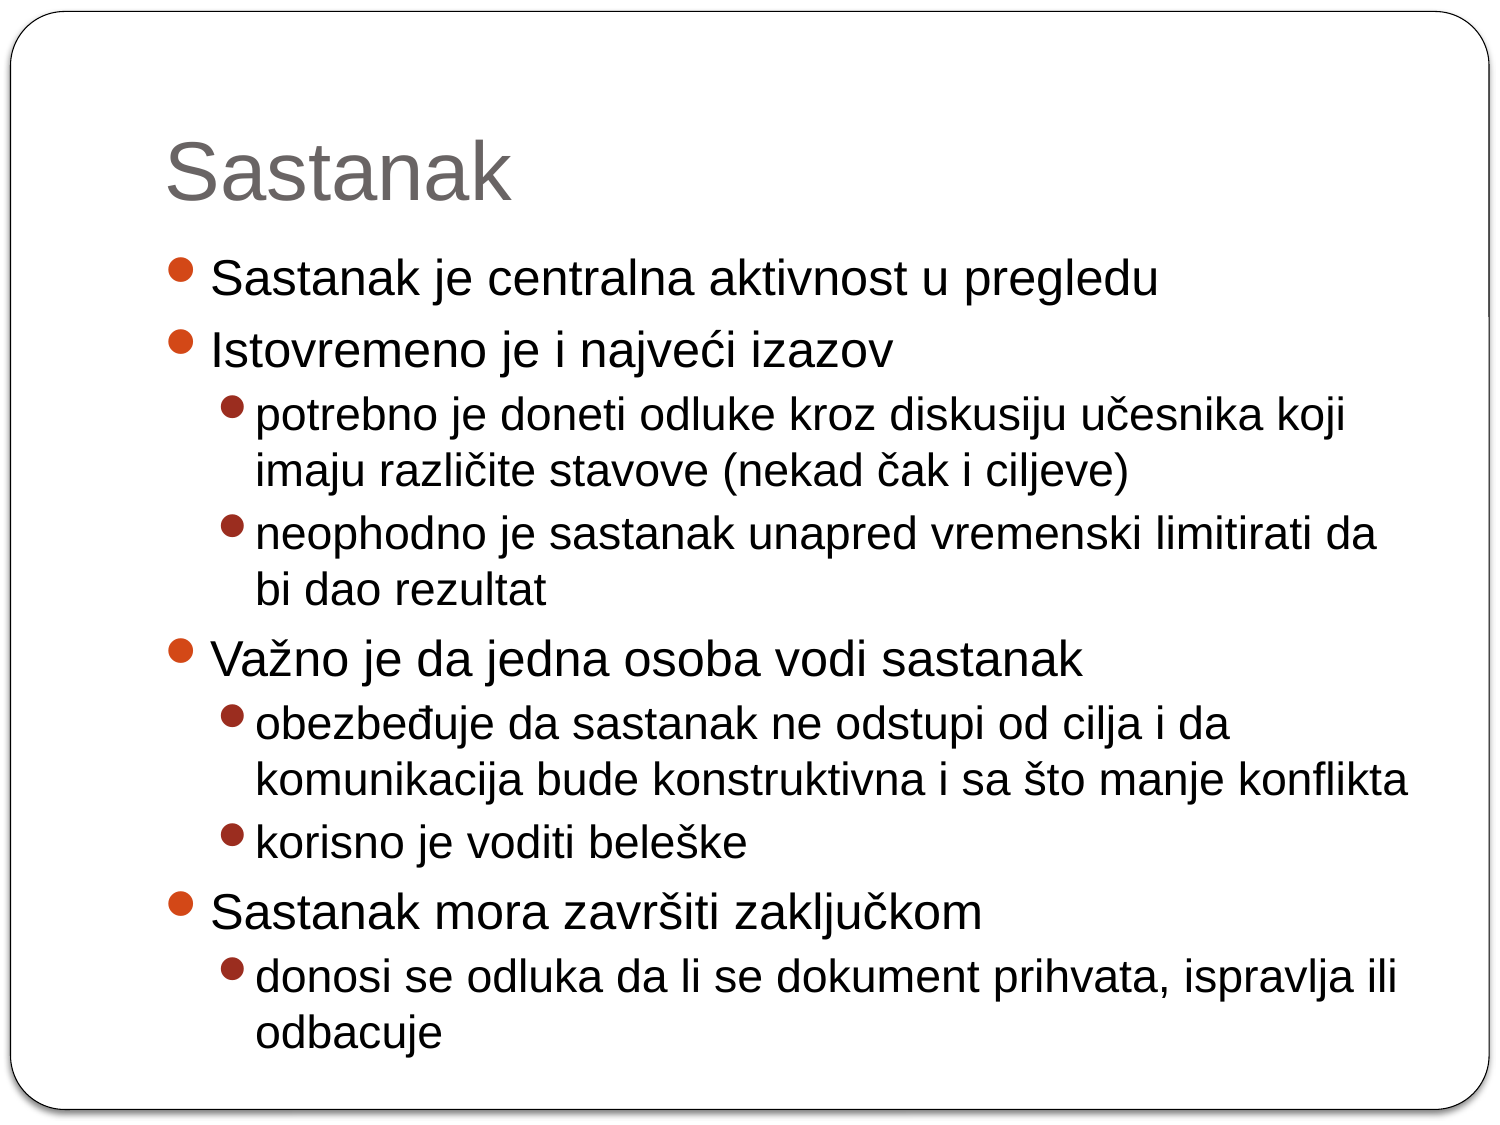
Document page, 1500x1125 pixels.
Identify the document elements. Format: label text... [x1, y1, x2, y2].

title Sastanak [150, 45, 1425, 233]
list Sastanak je centralna aktivnost u pregledu Istovremeno je i najveći izazov potrebno je doneti odluke kroz diskusiju učesnika koji imaju različite stavove (nekad čak i ciljeve) neophodno je sastanak unapred vremenski limitirati da bi dao rezultat Važno je da jedna osoba vodi sastanak obezbeđuje da sastanak ne odstupi od cilja i da komunikacija bude konstruktivna i sa što manje konflikta korisno je voditi beleške Sastanak mora završiti zaključkom donosi se odluka da li se dokument prihvata, ispravlja ili odbacuje [150, 237, 1425, 1088]
